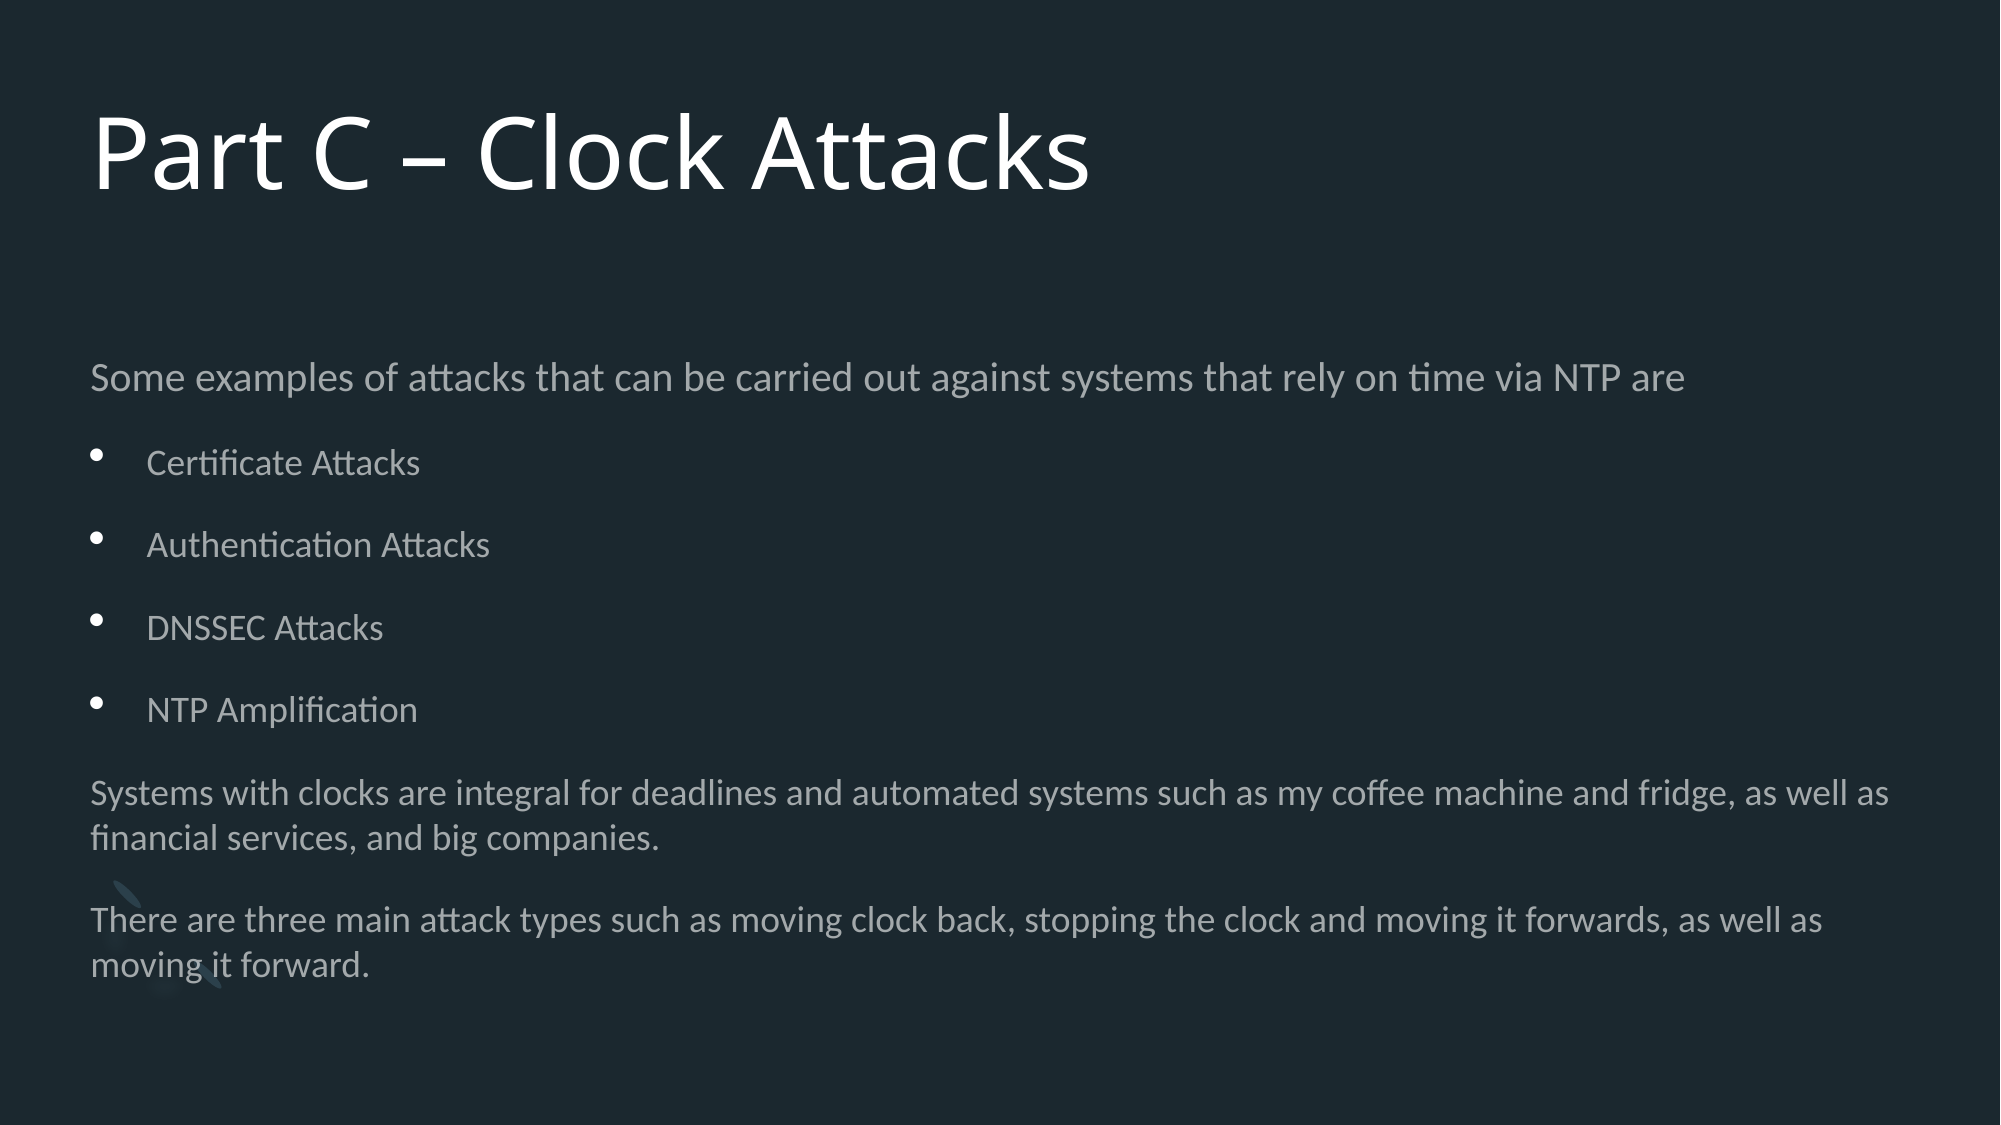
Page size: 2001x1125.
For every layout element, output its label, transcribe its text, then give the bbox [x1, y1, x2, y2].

title Part C – Clock Attacks [90, 90, 1910, 309]
list Some examples of attacks that can be carried out against systems that rely on time via NTP are Certificate Attacks Authentication Attacks DNSSEC Attacks NTP Amplification Systems with clocks are integral for deadlines and automated systems such as my coffee machine and fridge, as well as financial services, and big companies. There are three main attack types such as moving clock back, stopping the clock and moving it forwards, as well as moving it forward. [90, 346, 1910, 1000]
